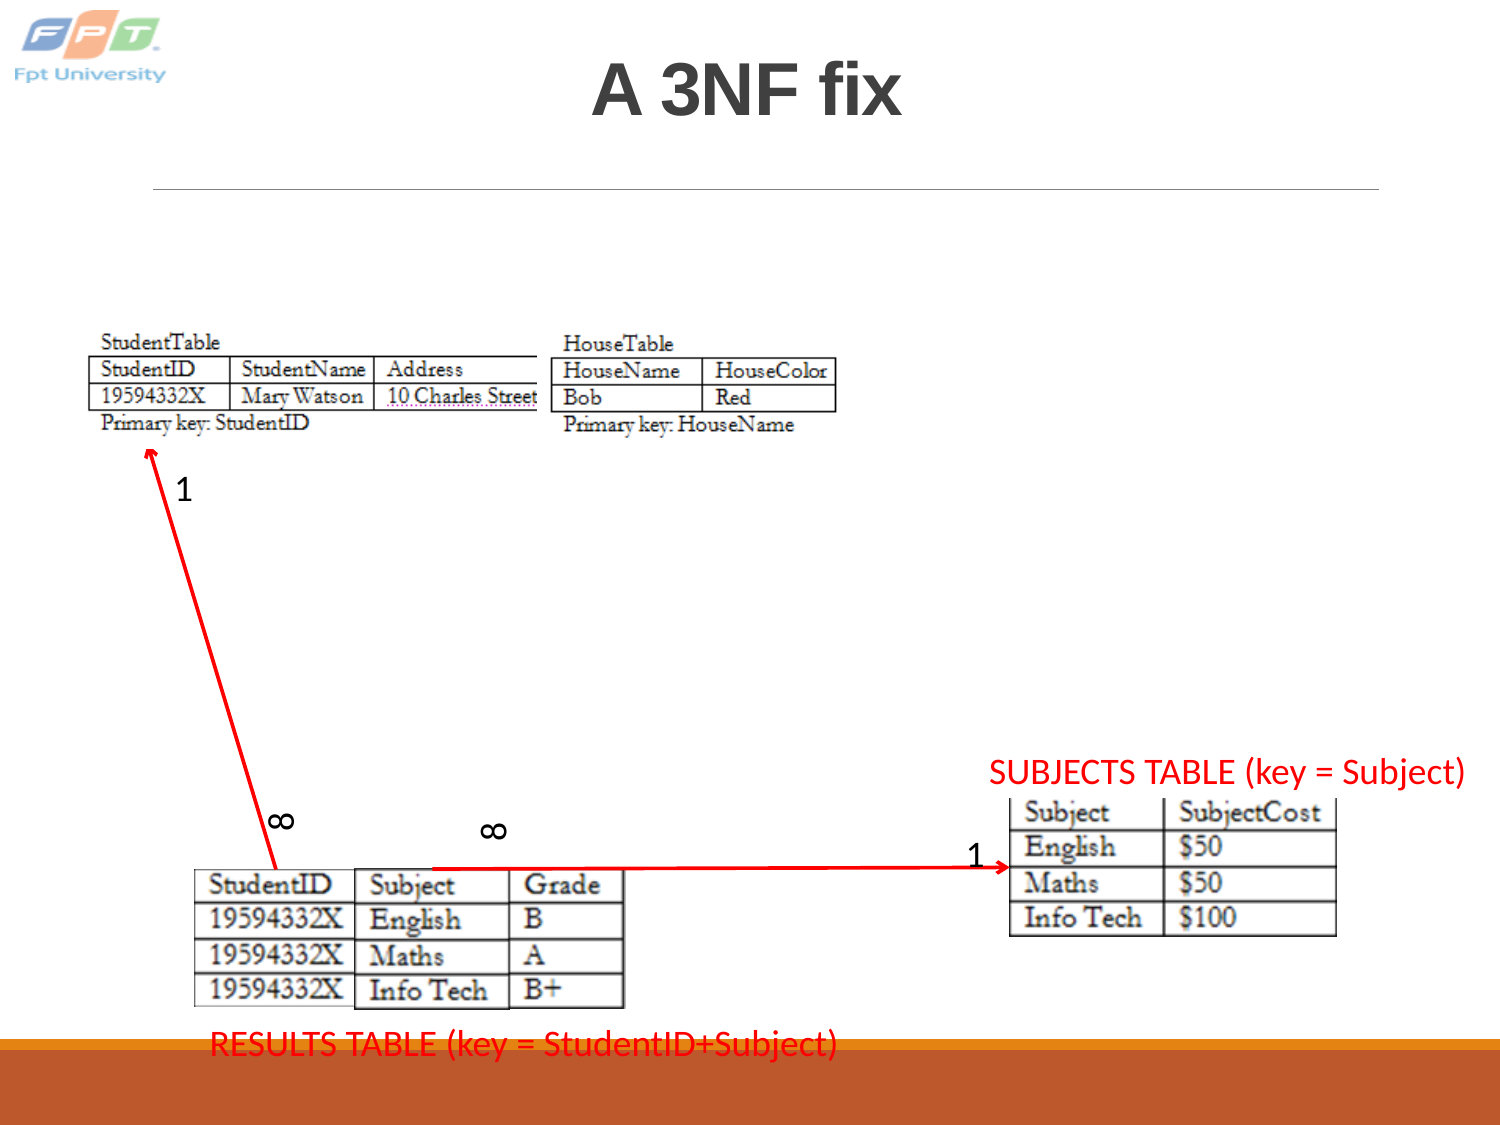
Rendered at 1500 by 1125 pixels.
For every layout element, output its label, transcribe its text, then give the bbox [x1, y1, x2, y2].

picture [1009, 798, 1337, 937]
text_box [719, 578, 723, 1125]
title A 3NF fix [96, 47, 1399, 185]
picture [194, 868, 626, 1011]
text_box RESULTS TABLE (key = StudentID+Subject) [194, 1011, 716, 1072]
title Summary 2: [15, 10, 166, 83]
text_box 8 [248, 787, 309, 847]
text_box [0, 592, 425, 722]
text_box 8 [461, 797, 522, 857]
text_box 1 [950, 822, 1006, 883]
picture [76, 325, 846, 449]
text_box SUBJECTS TABLE (key = Subject) [974, 739, 1500, 800]
text_box 1 [159, 458, 219, 516]
text_box RESULTS TABLE (key = StudentID+Subject) [732, 1011, 951, 1072]
